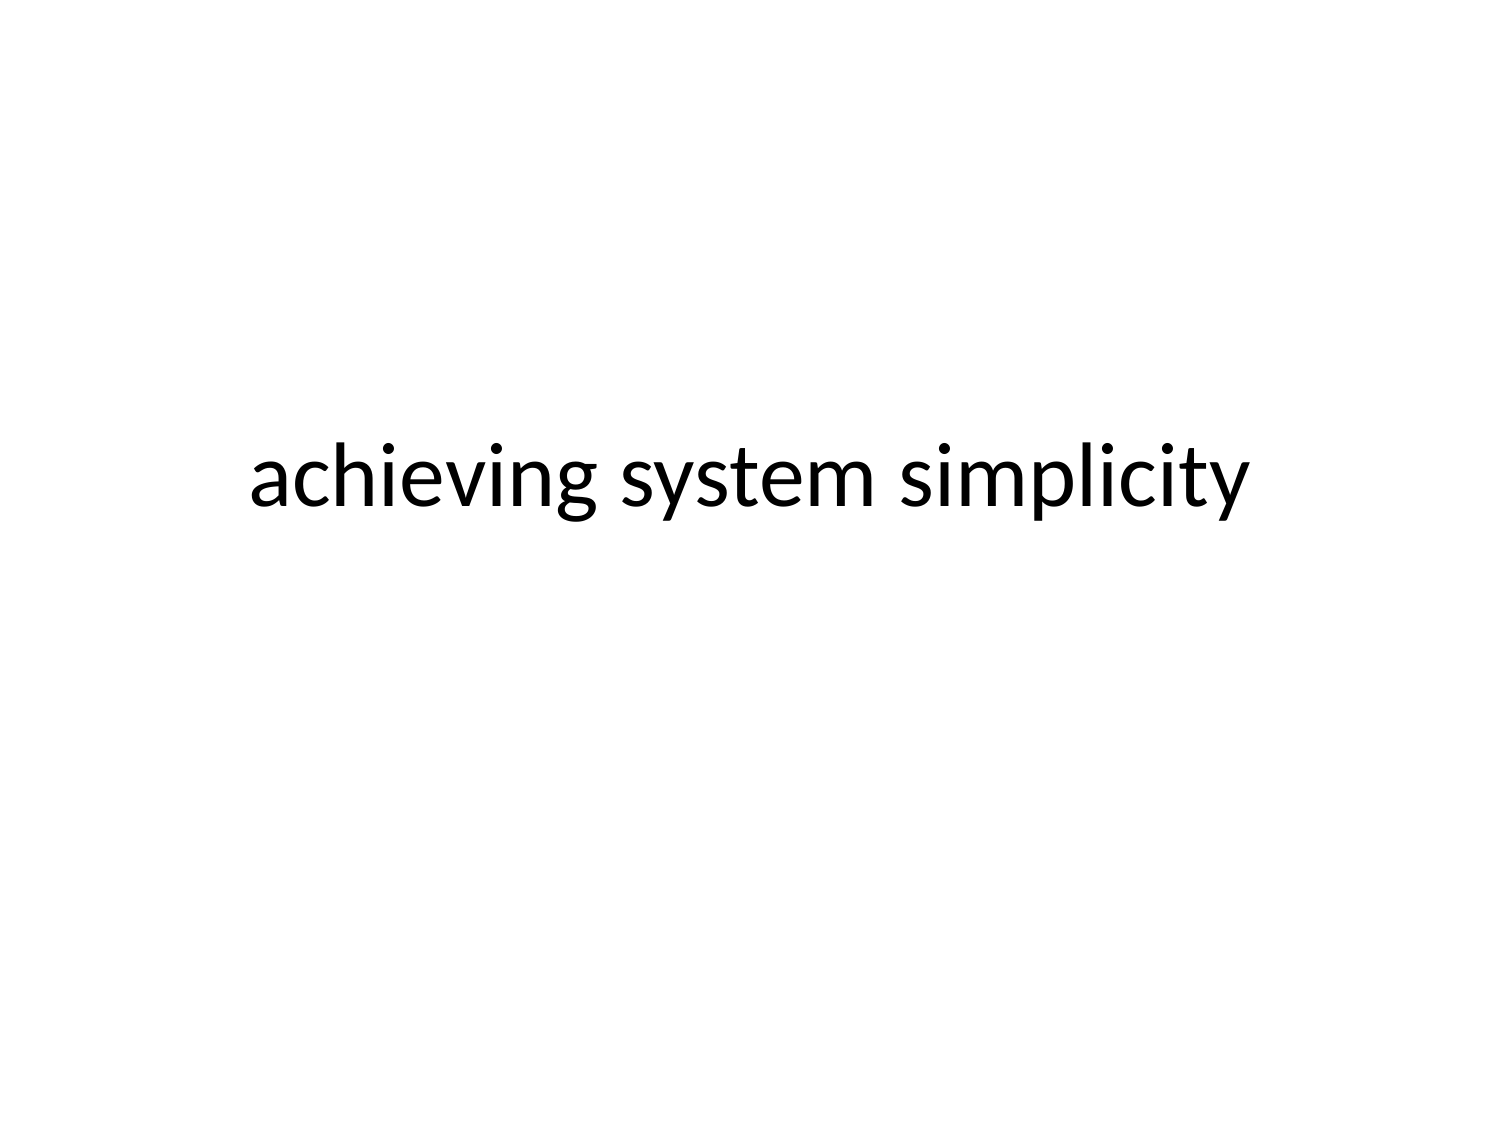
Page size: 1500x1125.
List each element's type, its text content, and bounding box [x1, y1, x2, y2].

title achieving system simplicity [112, 349, 1388, 591]
